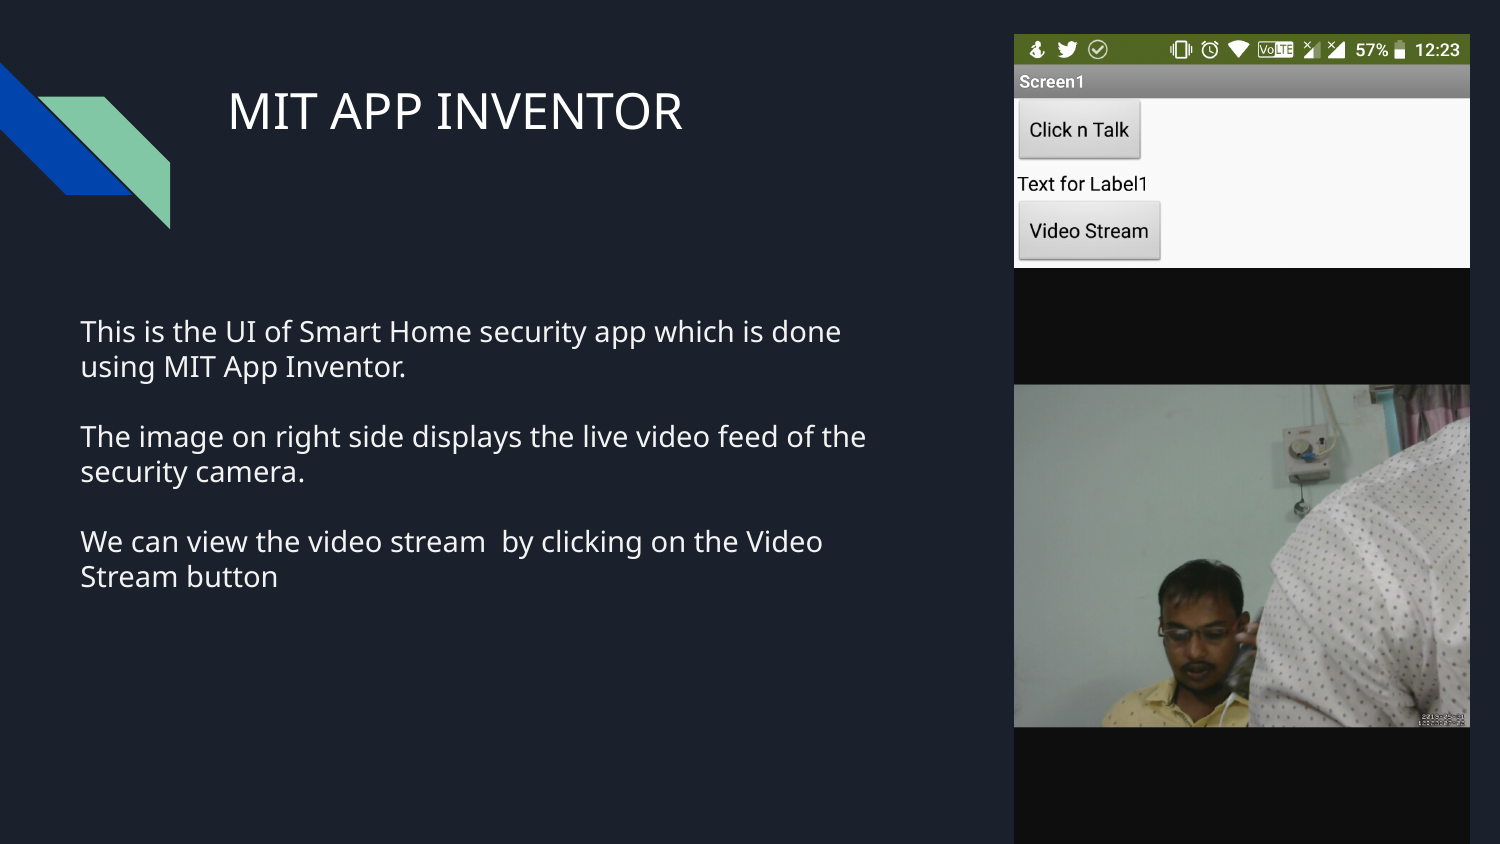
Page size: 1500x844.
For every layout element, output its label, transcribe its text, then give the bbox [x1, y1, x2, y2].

title MIT APP INVENTOR [212, 64, 1008, 215]
text_box This is the UI of Smart Home security app which is done using MIT App Inventor. The image on right side displays the live video feed of the security camera. We can view the video stream by clicking on the Video Stream button [65, 298, 895, 750]
picture [1013, 34, 1470, 844]
